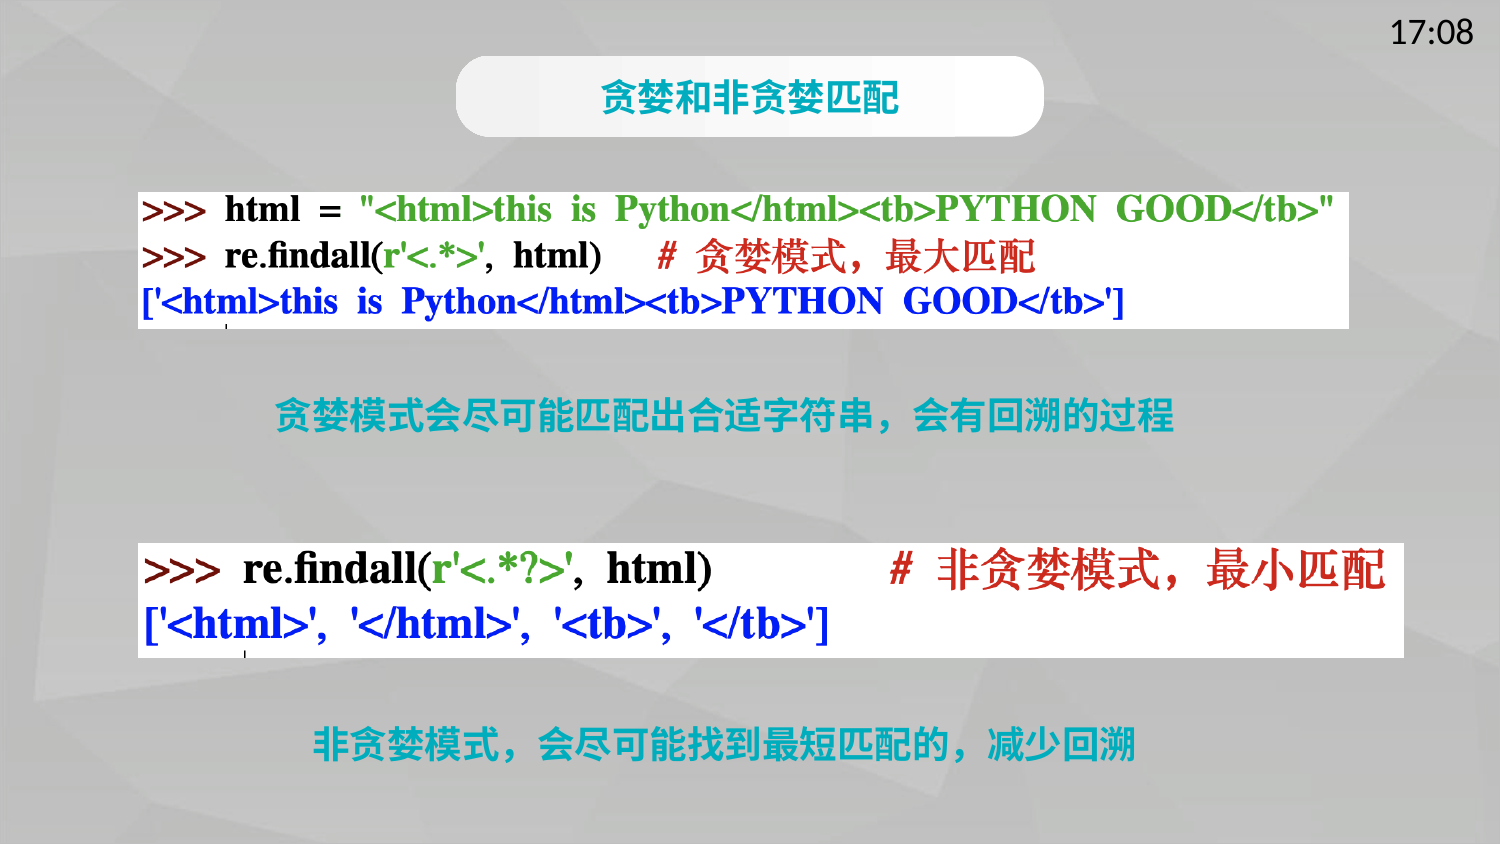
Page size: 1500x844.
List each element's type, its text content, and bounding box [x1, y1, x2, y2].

text_box 贪婪和非贪婪匹配 [454, 54, 1046, 138]
picture [1, 1, 1499, 843]
text_box 贪婪模式会尽可能匹配出合适字符串，会有回溯的过程 [260, 384, 1227, 445]
text_box 非贪婪模式，会尽可能找到最短匹配的，减少回溯 [297, 713, 1190, 774]
